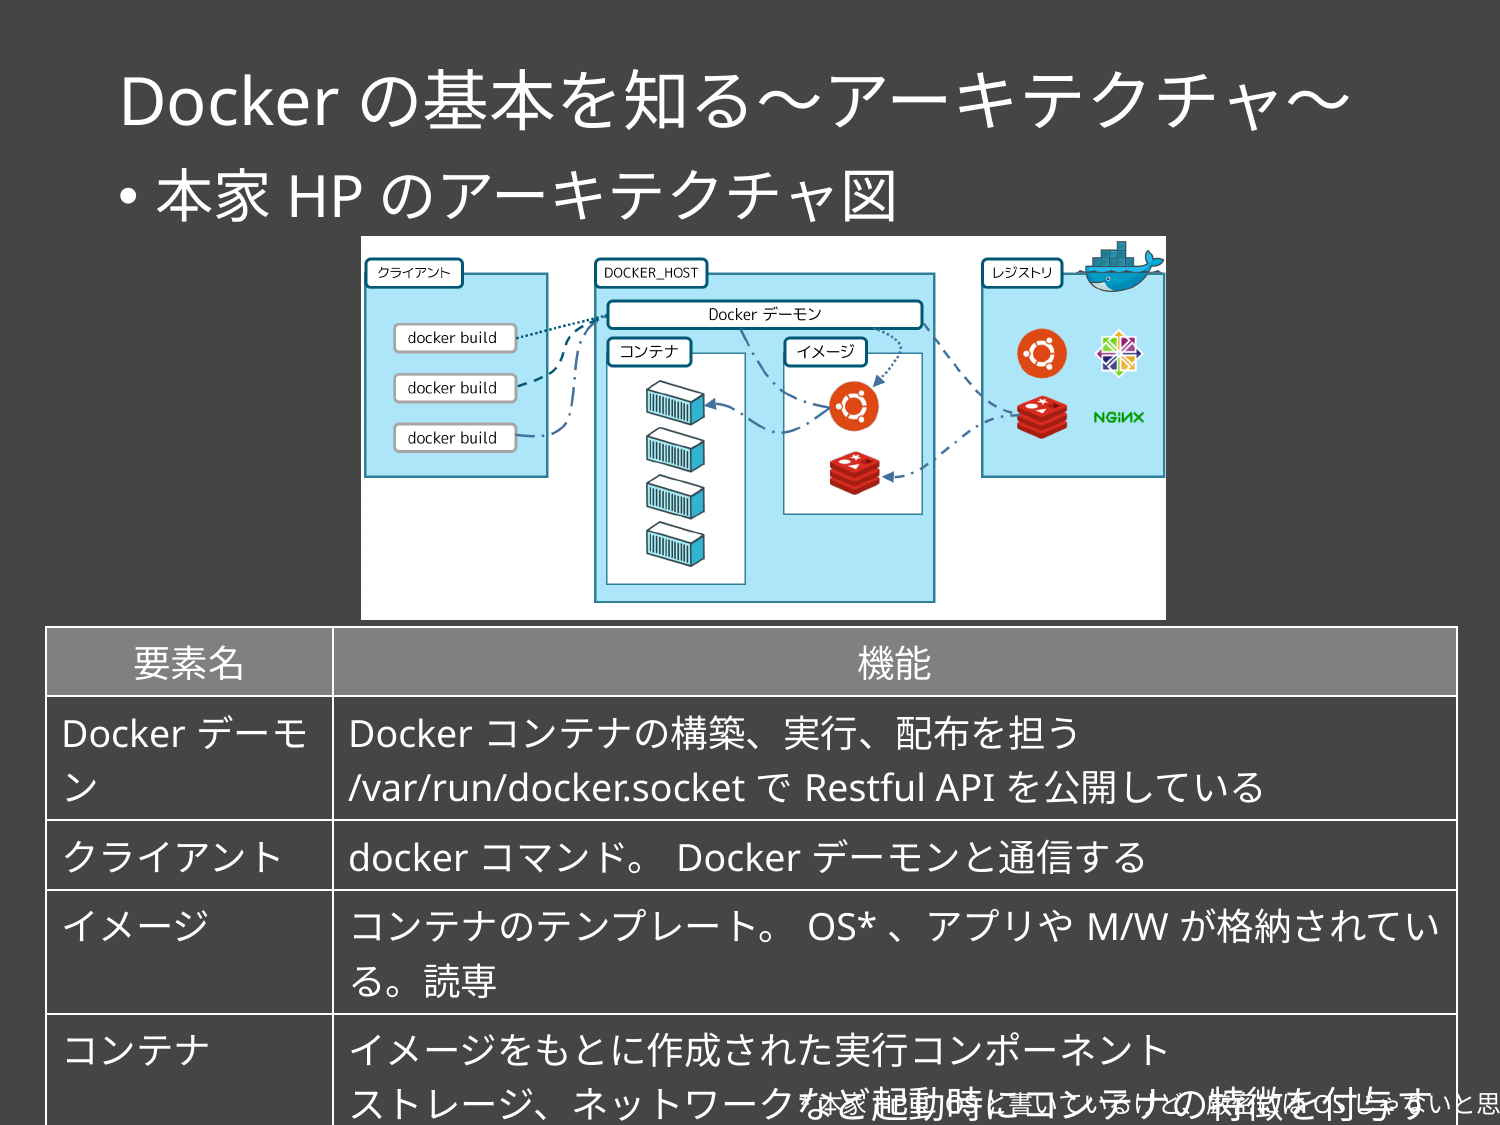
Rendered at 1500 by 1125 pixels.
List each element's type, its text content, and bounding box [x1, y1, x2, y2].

table_header 機能 [334, 628, 1456, 695]
table_cell イメージをもとに作成された実行コンポーネント ストレージ、ネットワークなど起動時にコンテナの特徴を付与する [334, 1015, 1456, 1125]
table_header 要素名 [47, 628, 332, 695]
table_cell クライアント [47, 821, 332, 889]
table_cell イメージ [47, 891, 332, 1013]
table_cell Dockerコンテナの構築、実行、配布を担う /var/run/docker.socketでRestful APIを公開している [334, 697, 1456, 819]
table_cell コンテナ [47, 1015, 332, 1125]
text_box 本家HPのアーキテクチャ図 [103, 159, 1500, 252]
table_cell コンテナのテンプレート。OS*、アプリやM/Wが格納されている。読専 [334, 891, 1456, 1013]
table_cell Dockerデーモン [47, 697, 332, 819]
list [361, 236, 1166, 620]
text_box *本家HPにOSと書いているけど、厳密にはOSじゃないと思う [783, 1080, 1500, 1125]
title Dockerの基本を知る～アーキテクチャ～ [103, 59, 1458, 148]
table_cell dockerコマンド。Dockerデーモンと通信する [334, 821, 1456, 889]
